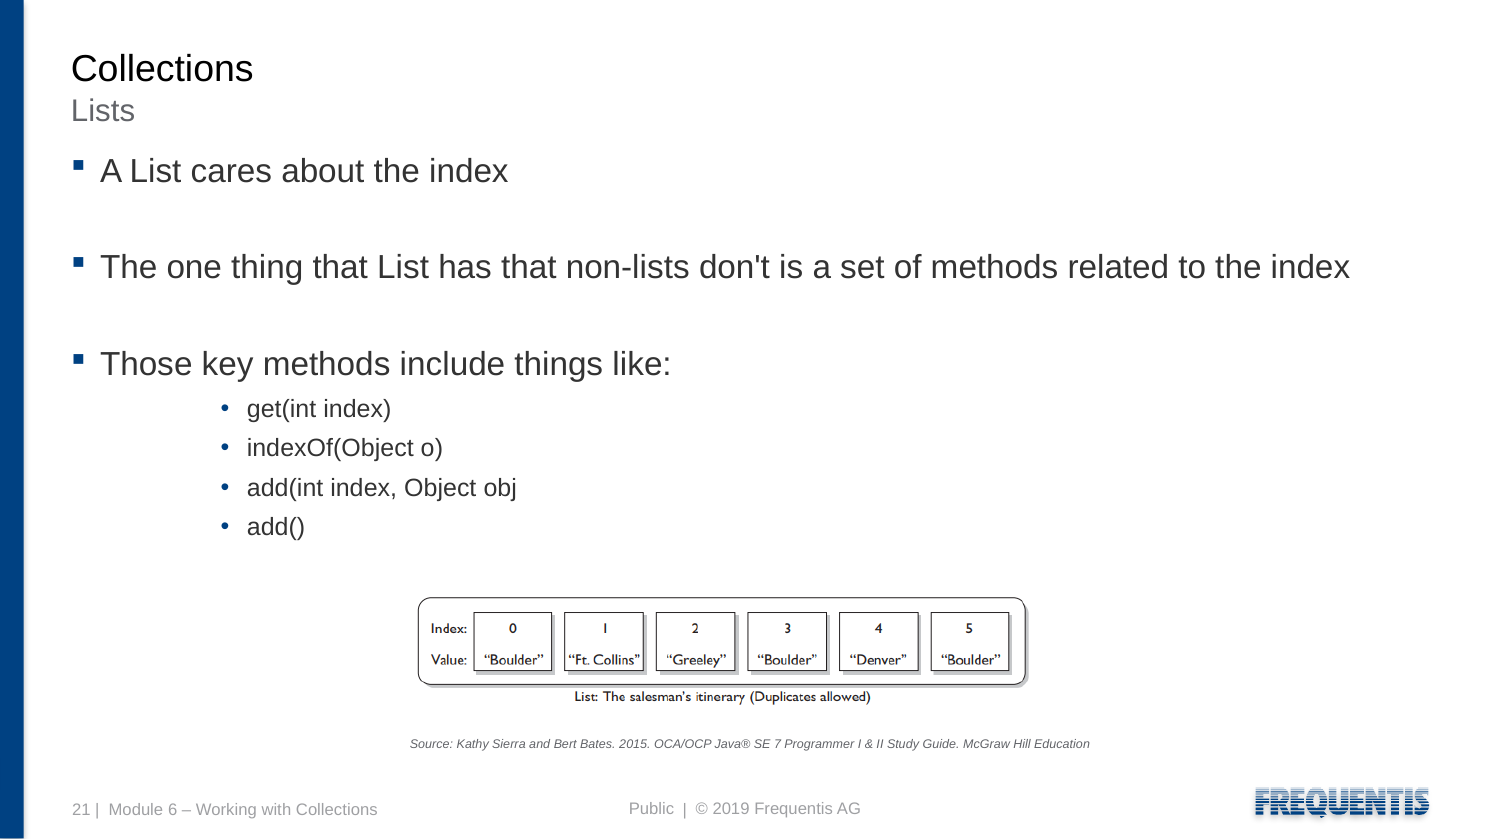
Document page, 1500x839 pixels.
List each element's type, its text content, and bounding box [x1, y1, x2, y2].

title Collections [70, 44, 1430, 92]
list A List cares about the index The one thing that List has that non-lists don't is a set of methods related to the index Those key methods include things like: get(int index) indexOf(Object o) add(int index, Object obj add() [70, 153, 1430, 757]
list Lists [70, 94, 1430, 142]
text_box Source: Kathy Sierra and Bert Bates. 2015. OCA/OCP Java® SE 7 Programmer I & II Study Guide. McGraw Hill Education [395, 729, 1105, 759]
picture [401, 580, 1083, 715]
